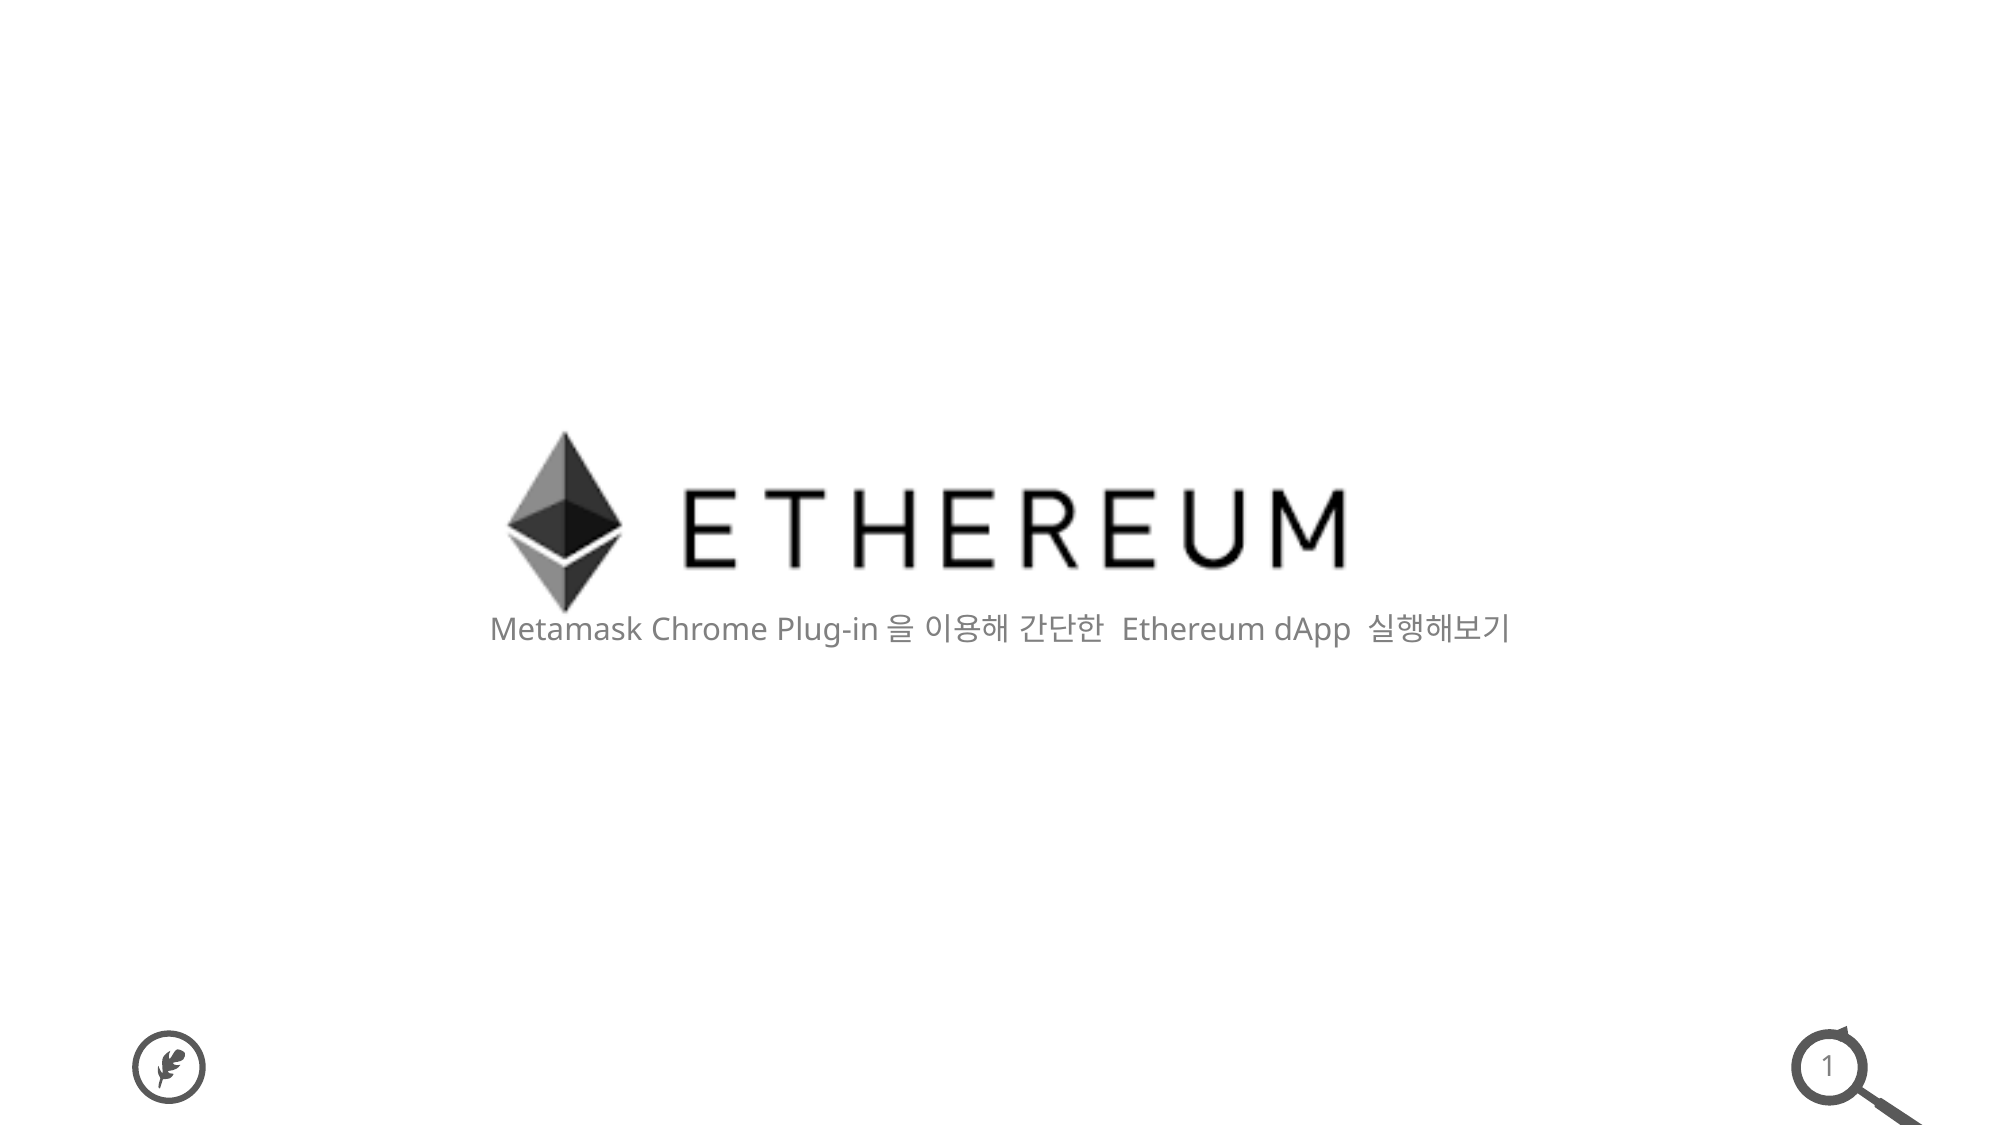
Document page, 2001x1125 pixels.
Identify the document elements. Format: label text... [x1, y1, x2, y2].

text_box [135, 1033, 203, 1101]
text_box Metamask Chrome Plug-in을 이용해 간단한 Ethereum dApp 실행해보기 [1452, 599, 1600, 657]
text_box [1782, 1019, 1919, 1125]
picture [401, 354, 1452, 706]
